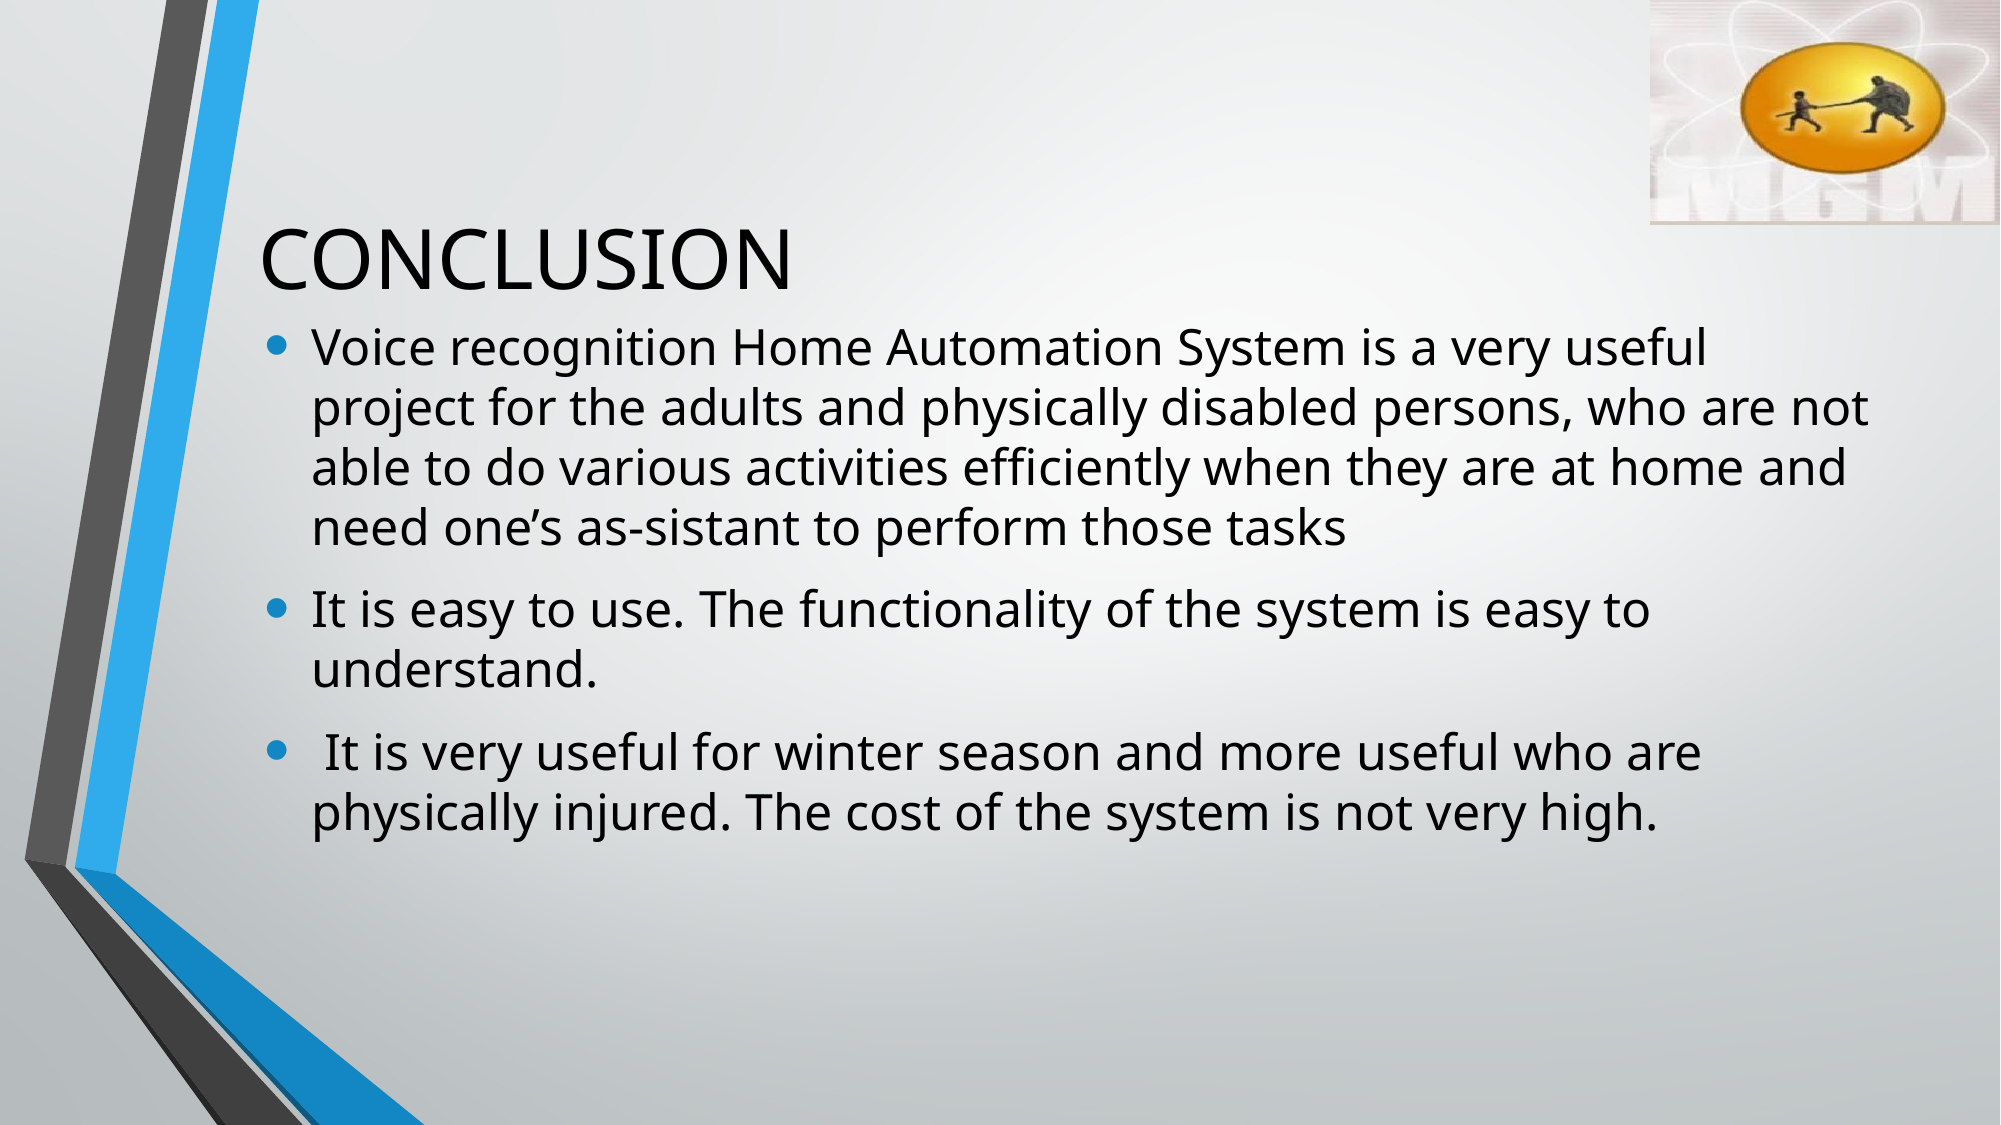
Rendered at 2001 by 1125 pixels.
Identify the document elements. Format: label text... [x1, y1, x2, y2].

list Voice recognition Home Automation System is a very useful project for the adults and physically disabled persons, who are not able to do various activities efficiently when they are at home and need one’s as-sistant to perform those tasks It is easy to use. The functionality of the system is easy to understand. It is very useful for winter season and more useful who are physically injured. The cost of the system is not very high. [249, 362, 1894, 875]
picture [1649, 0, 2000, 226]
title CONCLUSION [243, 112, 1887, 400]
